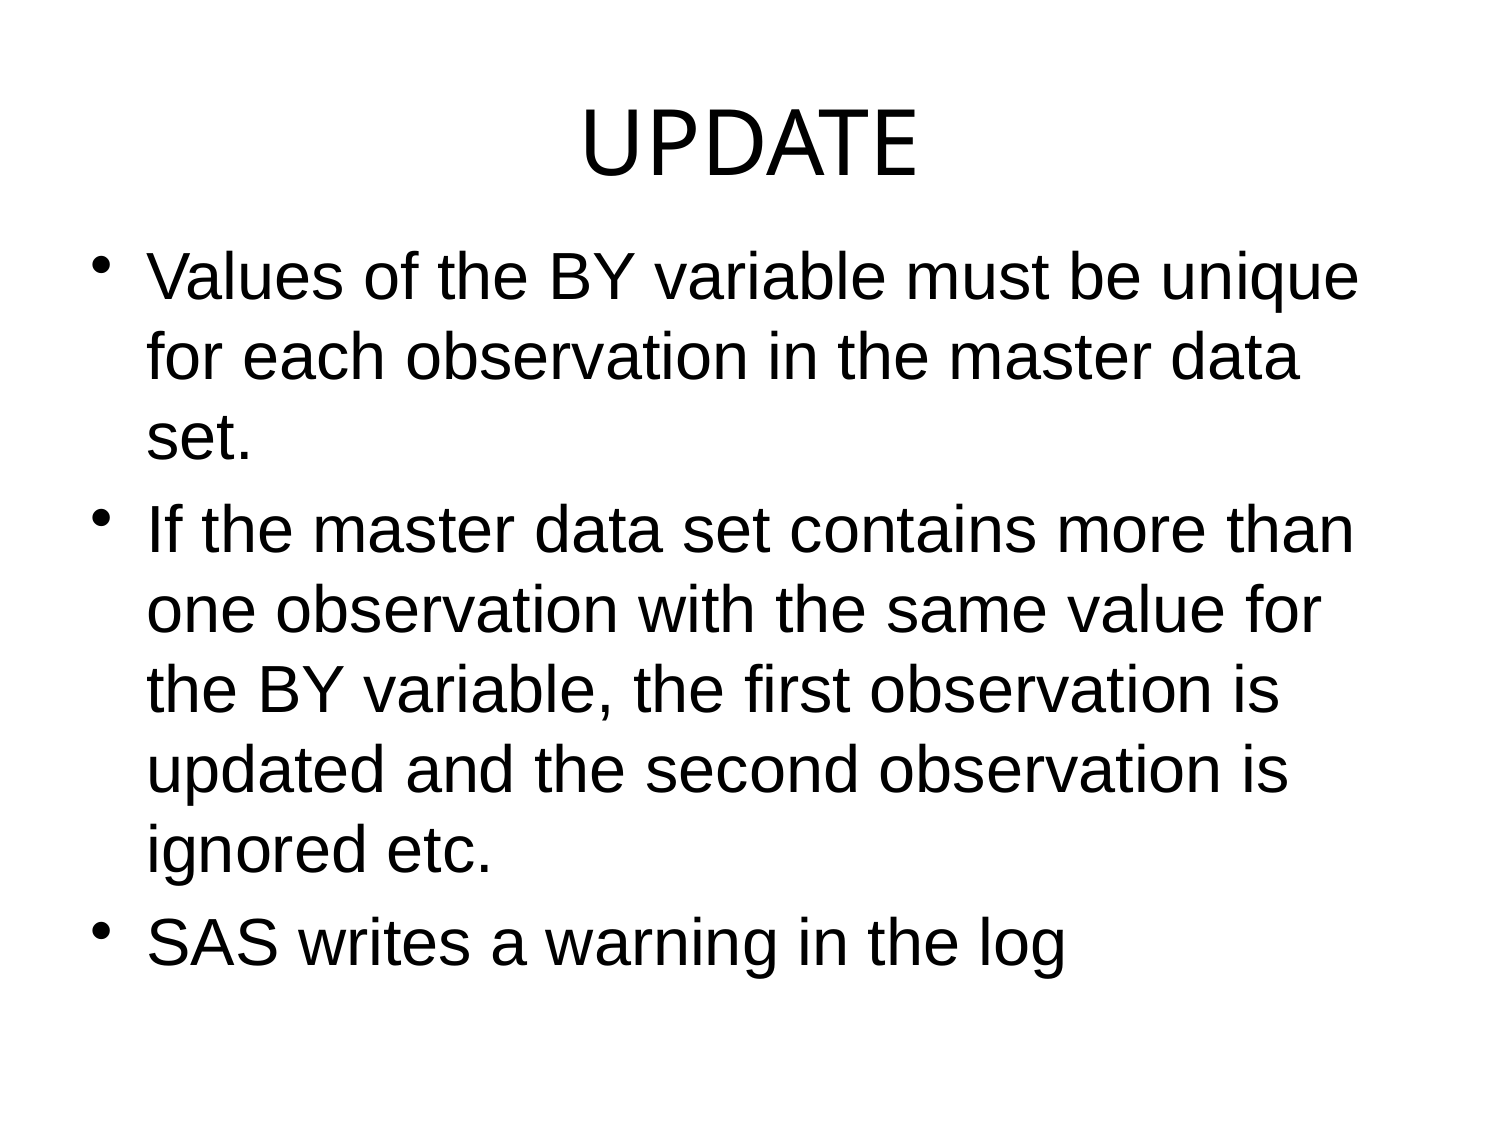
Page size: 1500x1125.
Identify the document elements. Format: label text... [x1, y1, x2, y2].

list Values of the BY variable must be unique for each observation in the master data set. If the master data set contains more than one observation with the same value for the BY variable, the first observation is updated and the second observation is ignored etc. SAS writes a warning in the log [74, 224, 1426, 968]
title UPDATE [74, 44, 1426, 224]
